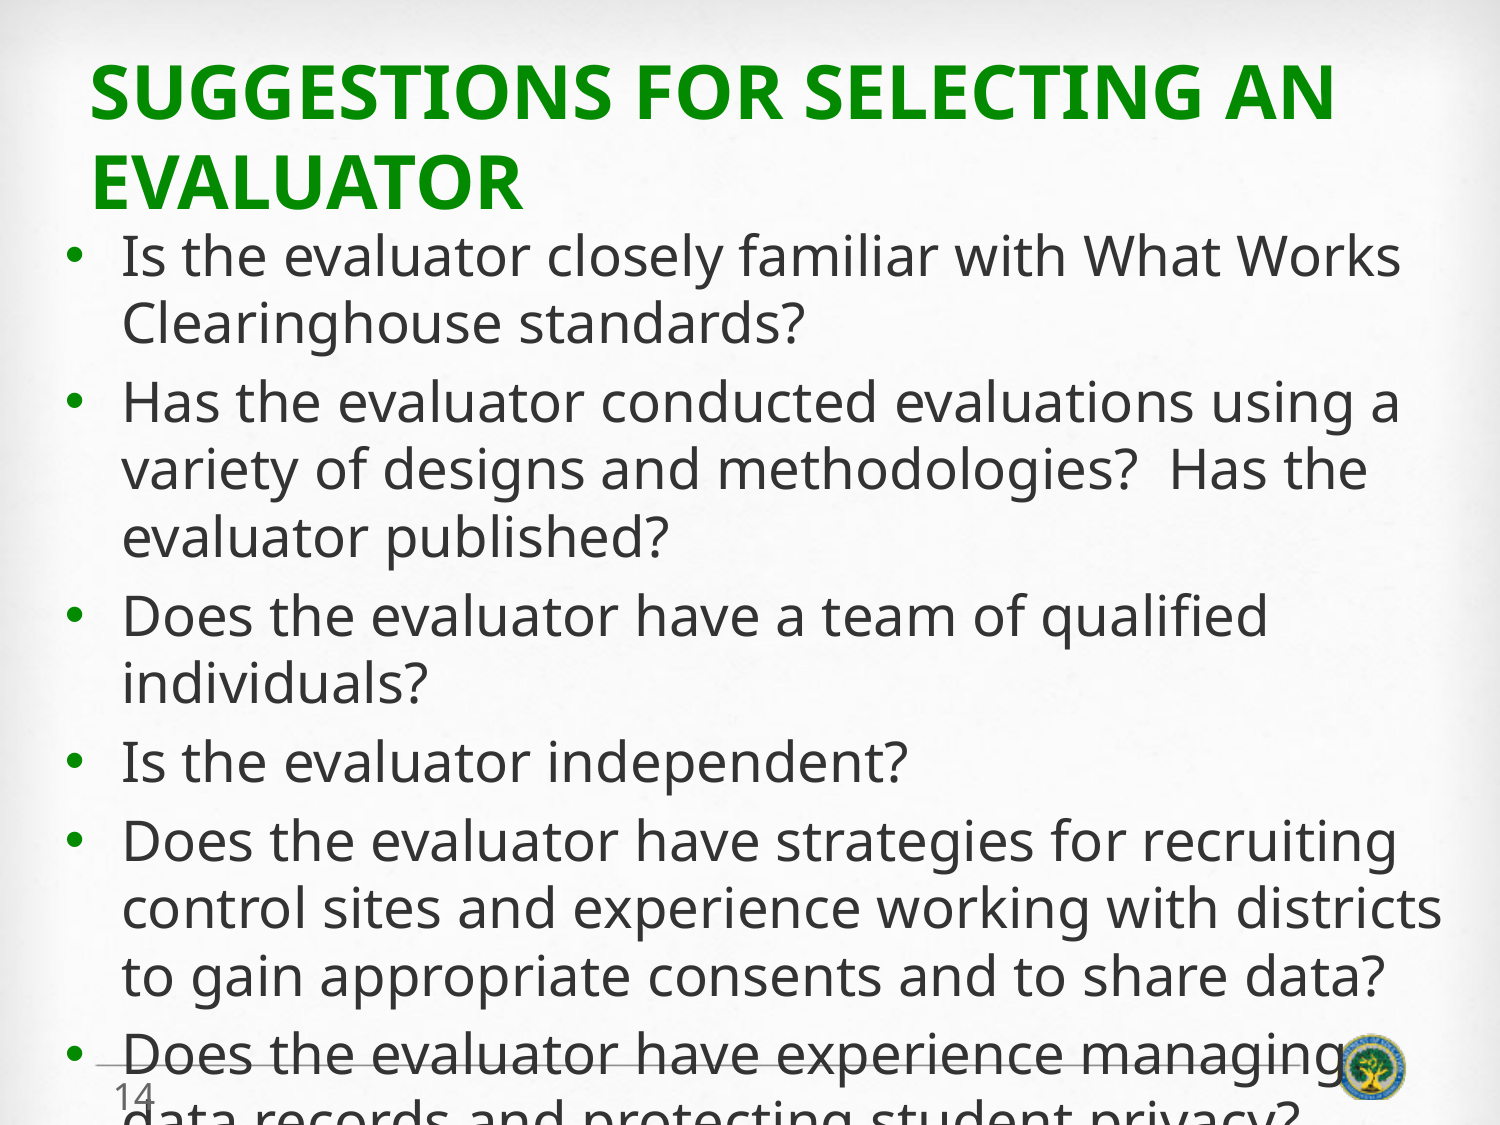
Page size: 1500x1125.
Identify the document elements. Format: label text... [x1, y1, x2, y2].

picture [0, 0, 1500, 1125]
title Suggestions for Selecting an Evaluator [75, 37, 1425, 130]
list Is the evaluator closely familiar with What Works Clearinghouse standards? Has the evaluator conducted evaluations using a variety of designs and methodologies? Has the evaluator published? Does the evaluator have a team of qualified individuals? Is the evaluator independent? Does the evaluator have strategies for recruiting control sites and experience working with districts to gain appropriate consents and to share data? Does the evaluator have experience managing data records and protecting student privacy? [12, 212, 1463, 1038]
slide_number 14 [112, 1065, 200, 1125]
